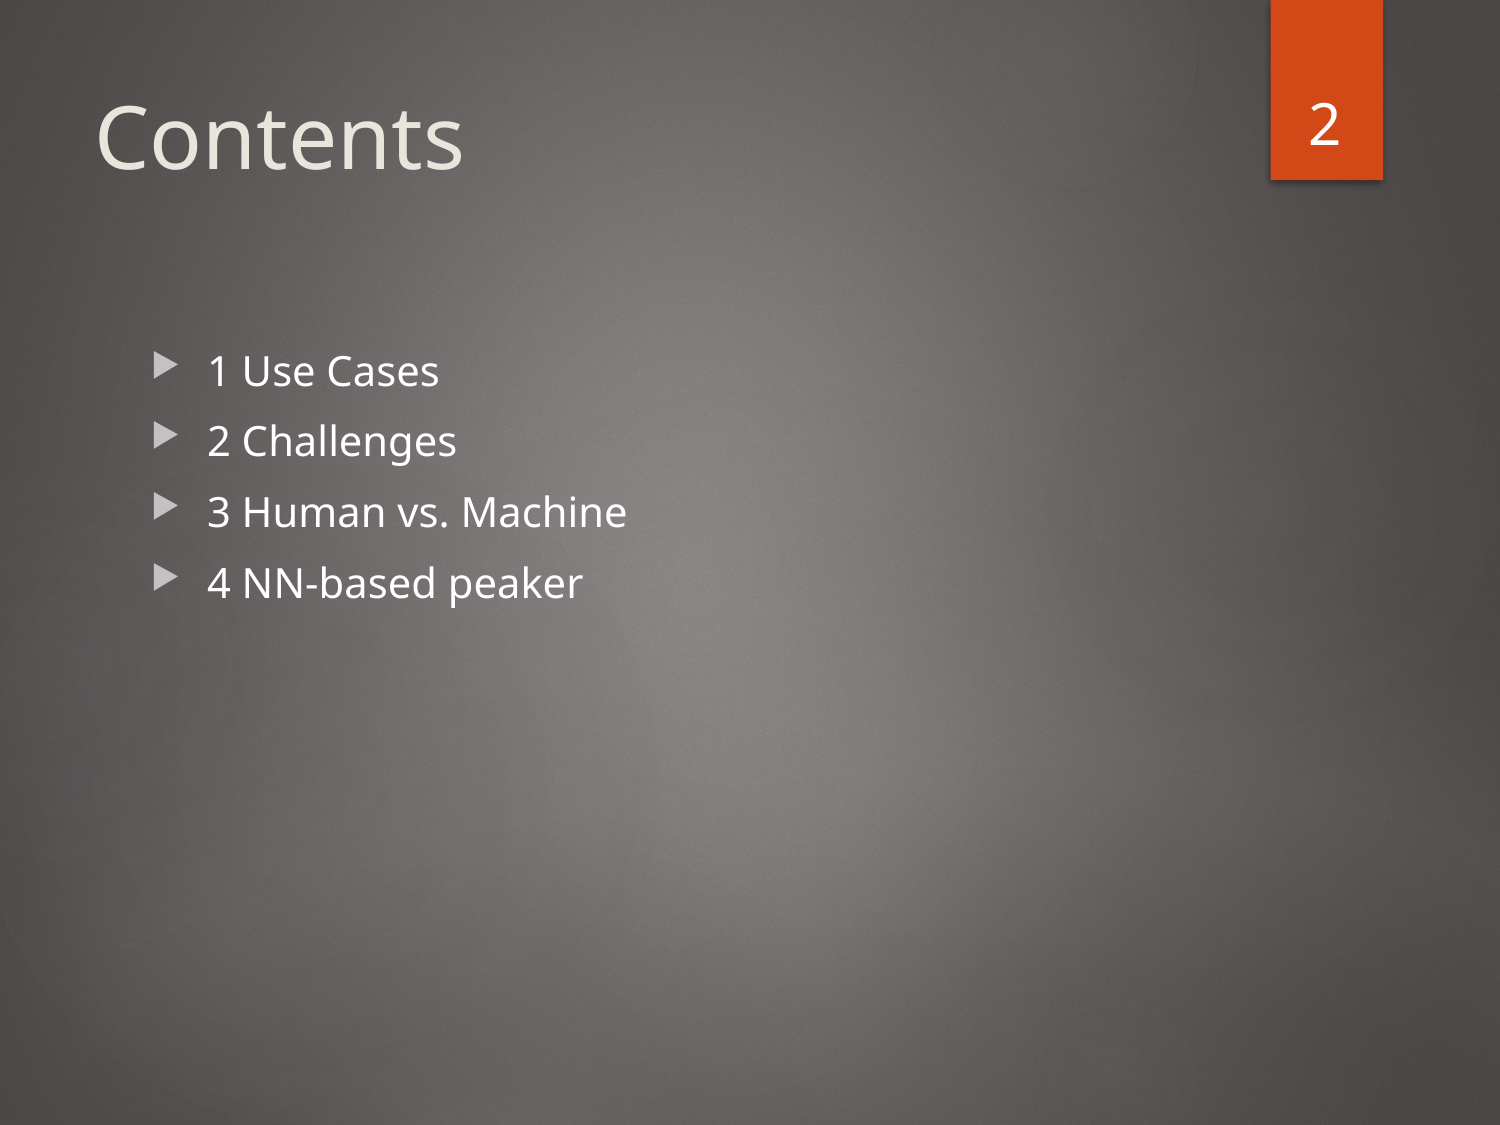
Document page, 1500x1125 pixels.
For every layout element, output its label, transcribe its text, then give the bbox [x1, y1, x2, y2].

title Contents [79, 74, 1237, 304]
slide_number 2 [1273, 48, 1378, 175]
list 1 Use Cases 2 Challenges 3 Human vs. Machine 4 NN-based peaker [135, 336, 1237, 1025]
